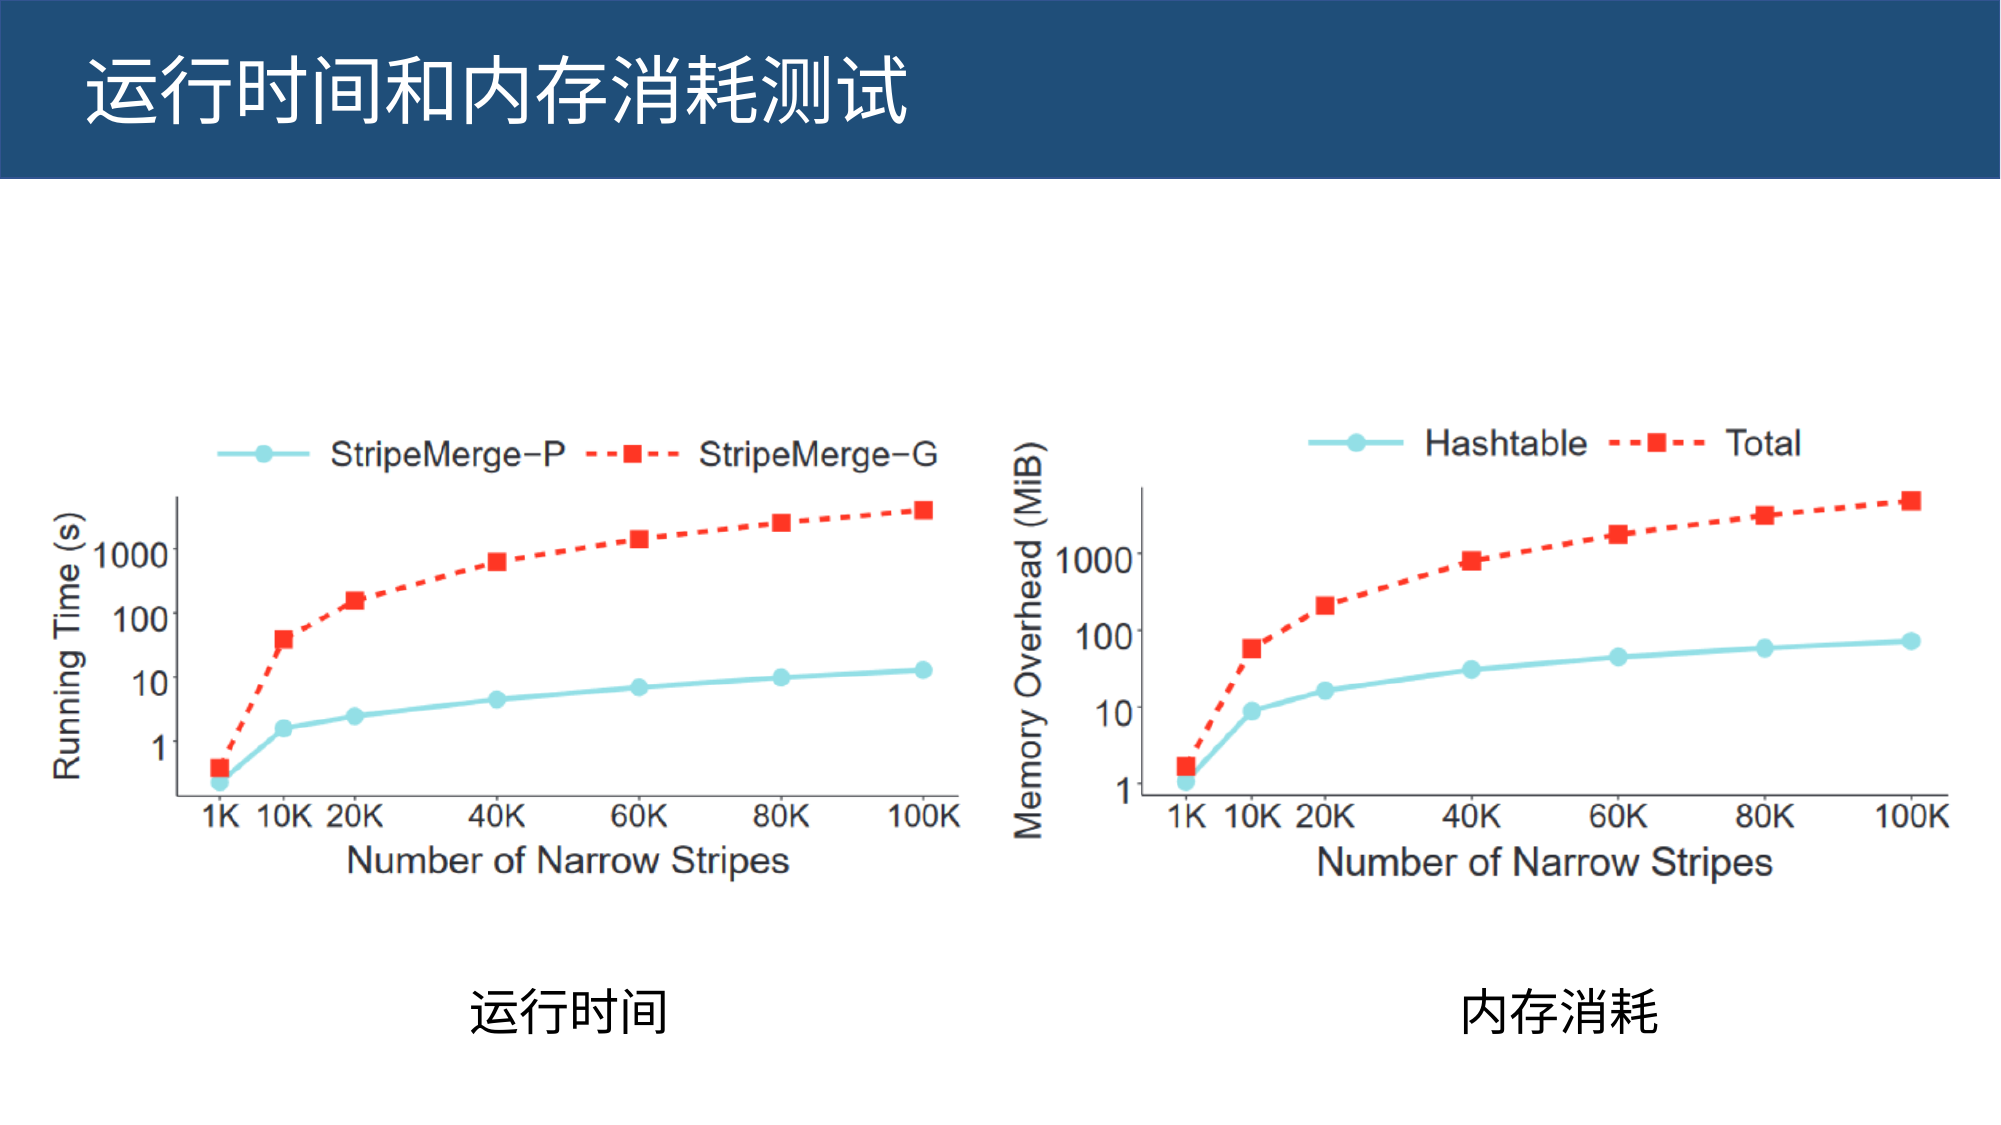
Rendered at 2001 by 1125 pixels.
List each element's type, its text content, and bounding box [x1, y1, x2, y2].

text_box 内存消耗 [1444, 973, 1690, 1049]
text_box 运行时间 [454, 973, 698, 1049]
picture [999, 403, 1984, 891]
title 运行时间和内存消耗测试 [69, 0, 1930, 178]
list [16, 403, 999, 890]
